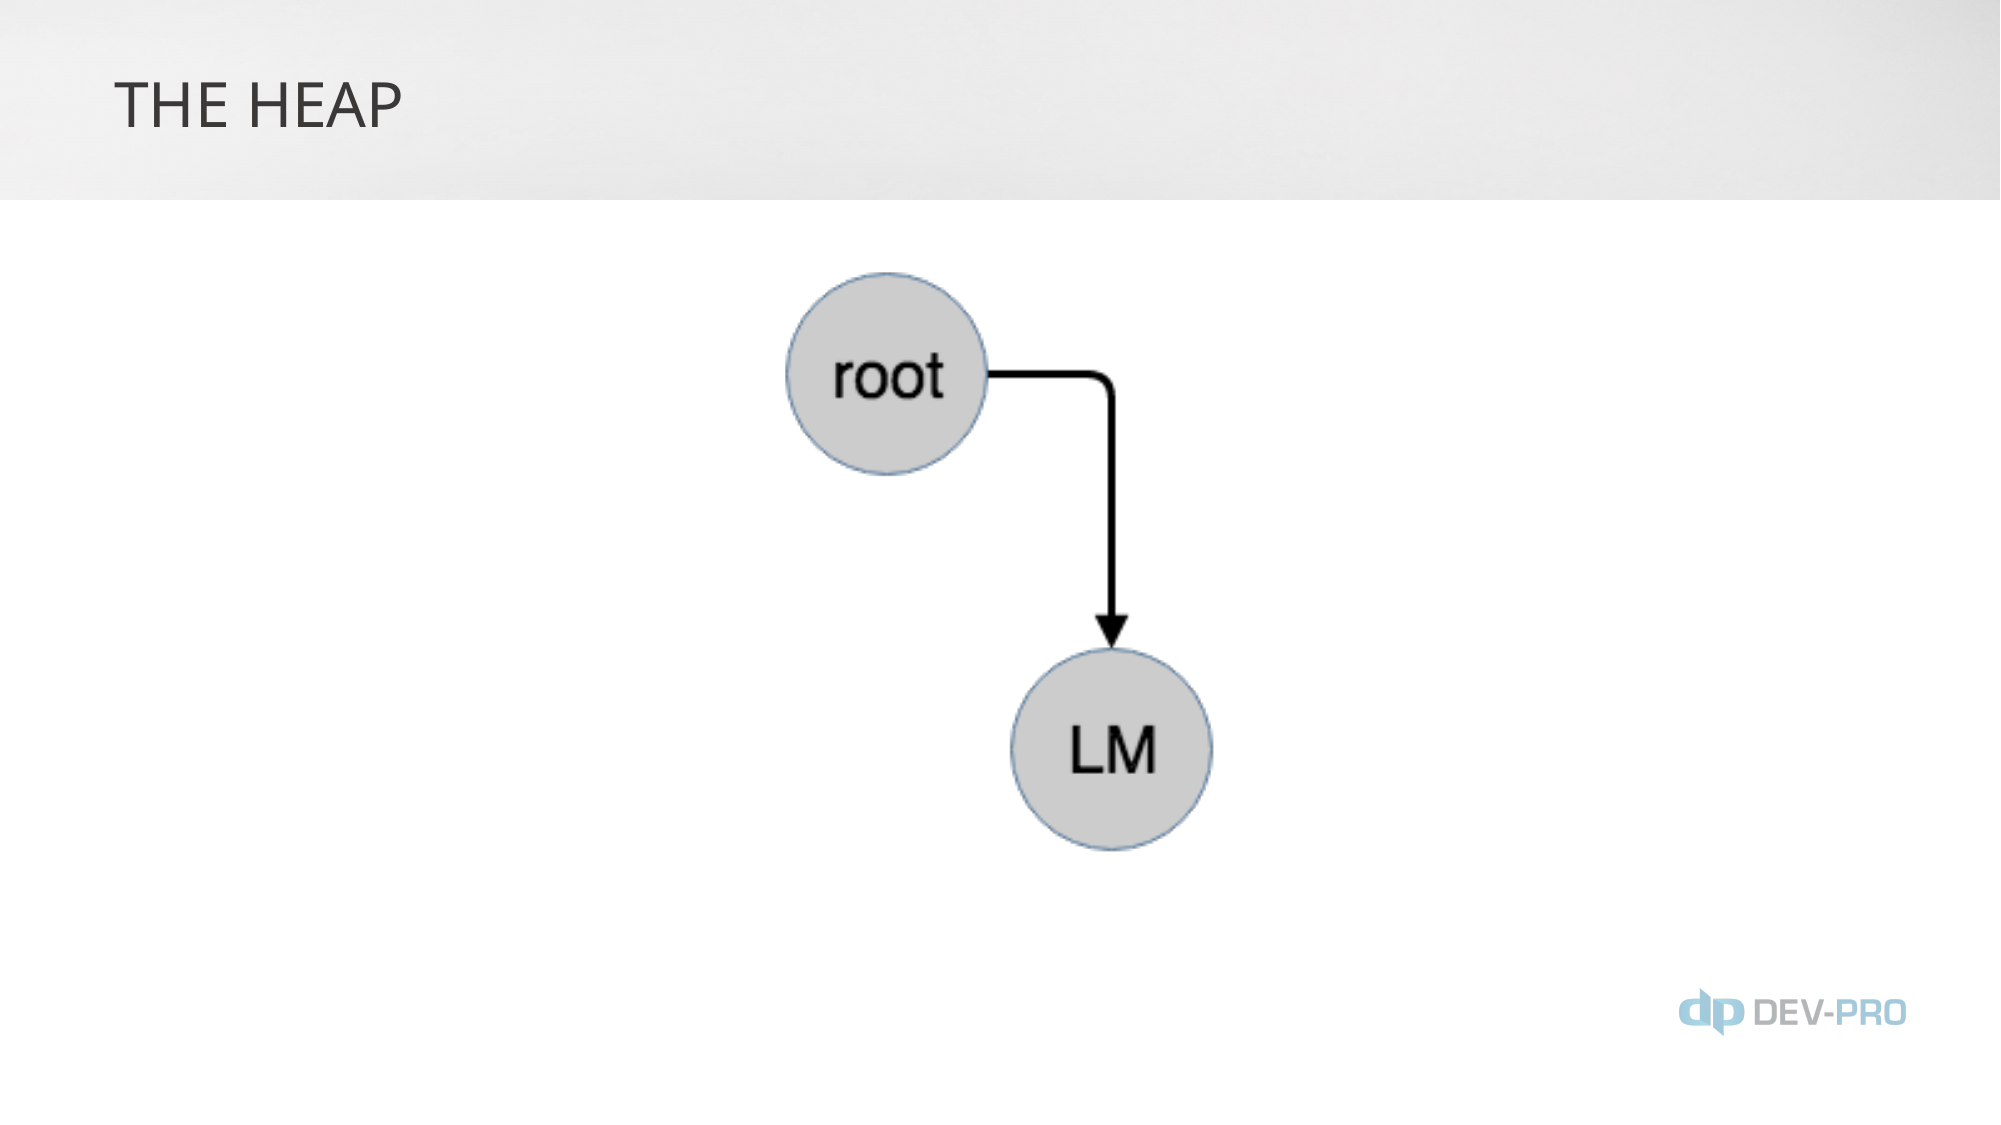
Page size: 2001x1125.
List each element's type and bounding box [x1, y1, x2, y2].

picture [1679, 988, 1906, 1036]
picture [0, 0, 2000, 200]
picture [783, 271, 1217, 854]
